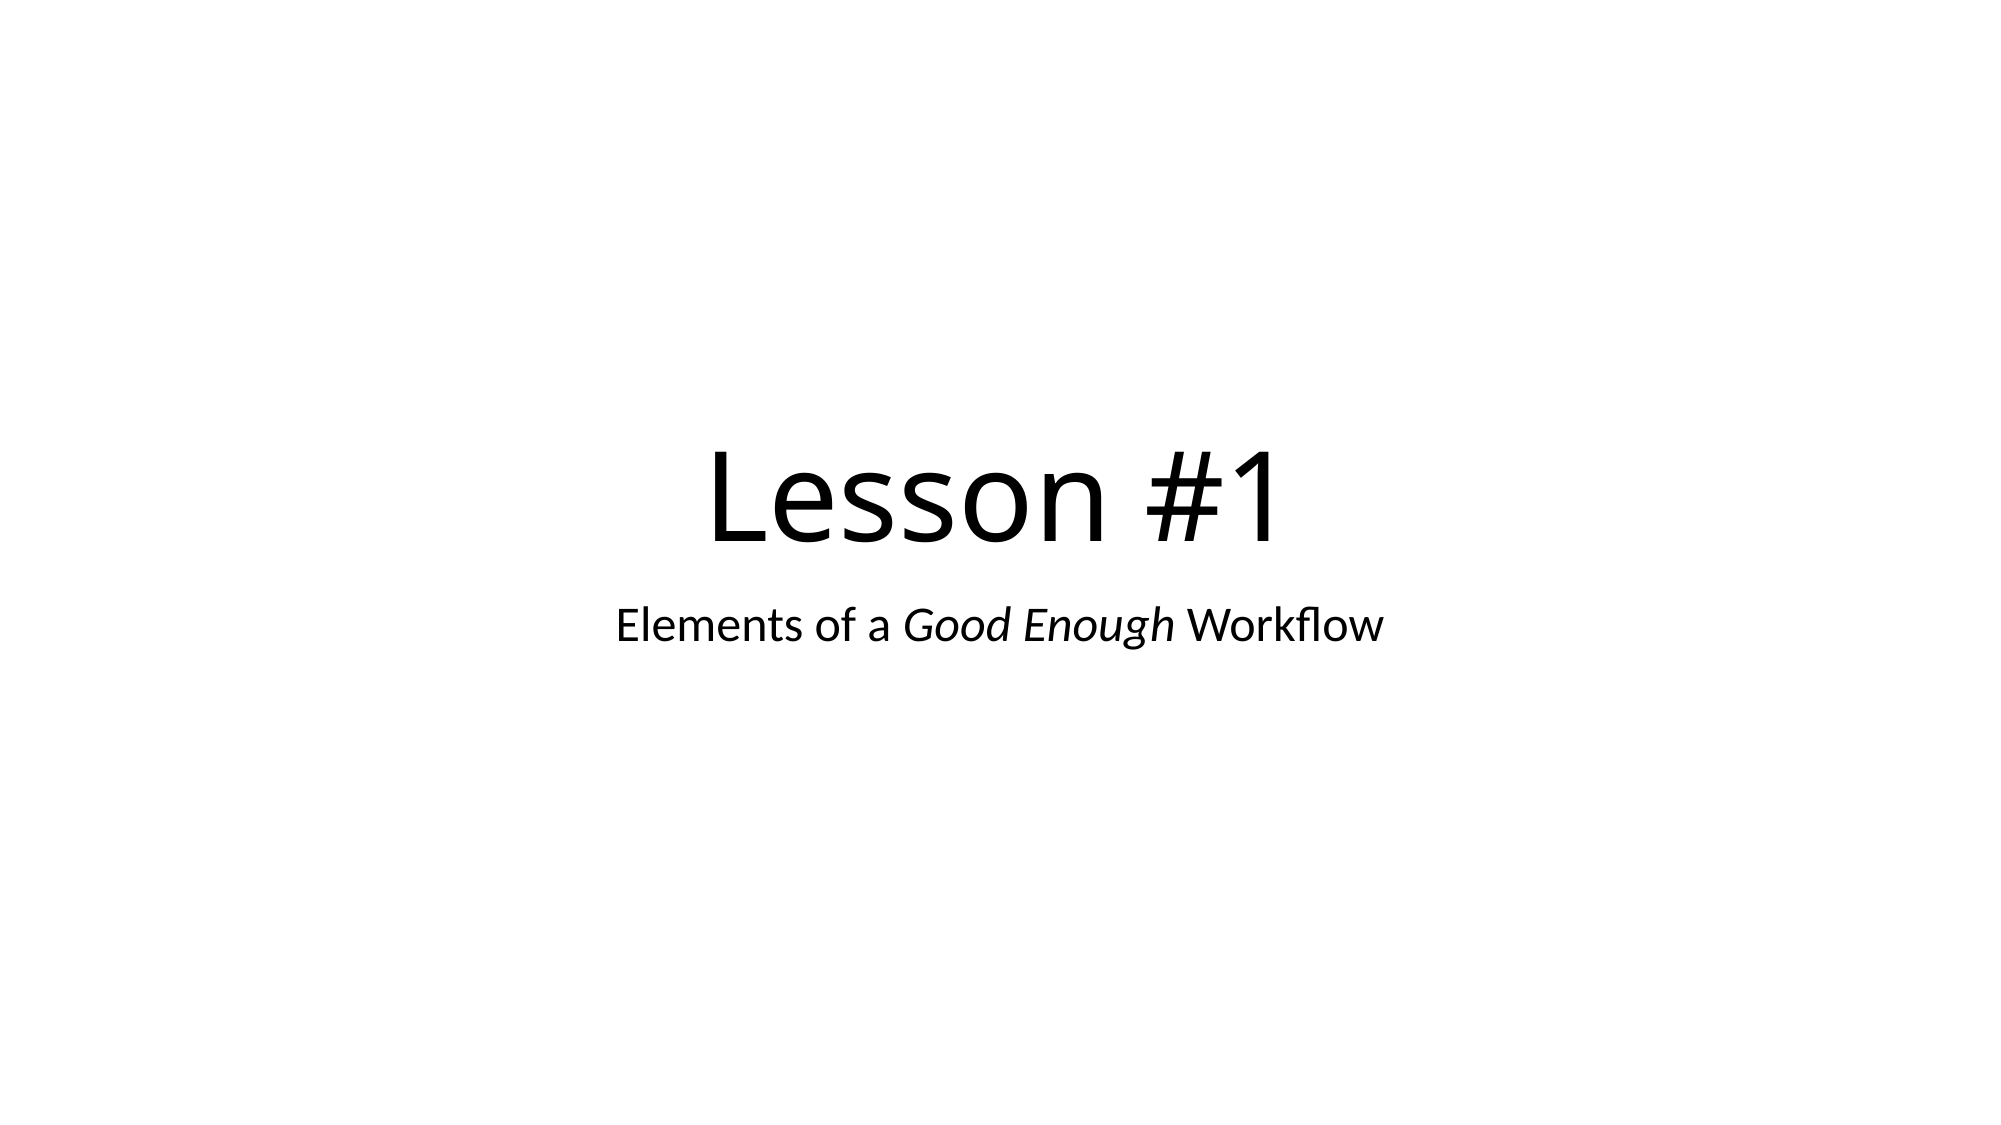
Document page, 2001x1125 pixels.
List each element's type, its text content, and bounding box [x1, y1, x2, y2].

title Lesson #1 [249, 184, 1750, 576]
subtitle Elements of a Good Enough Workflow [249, 590, 1750, 863]
